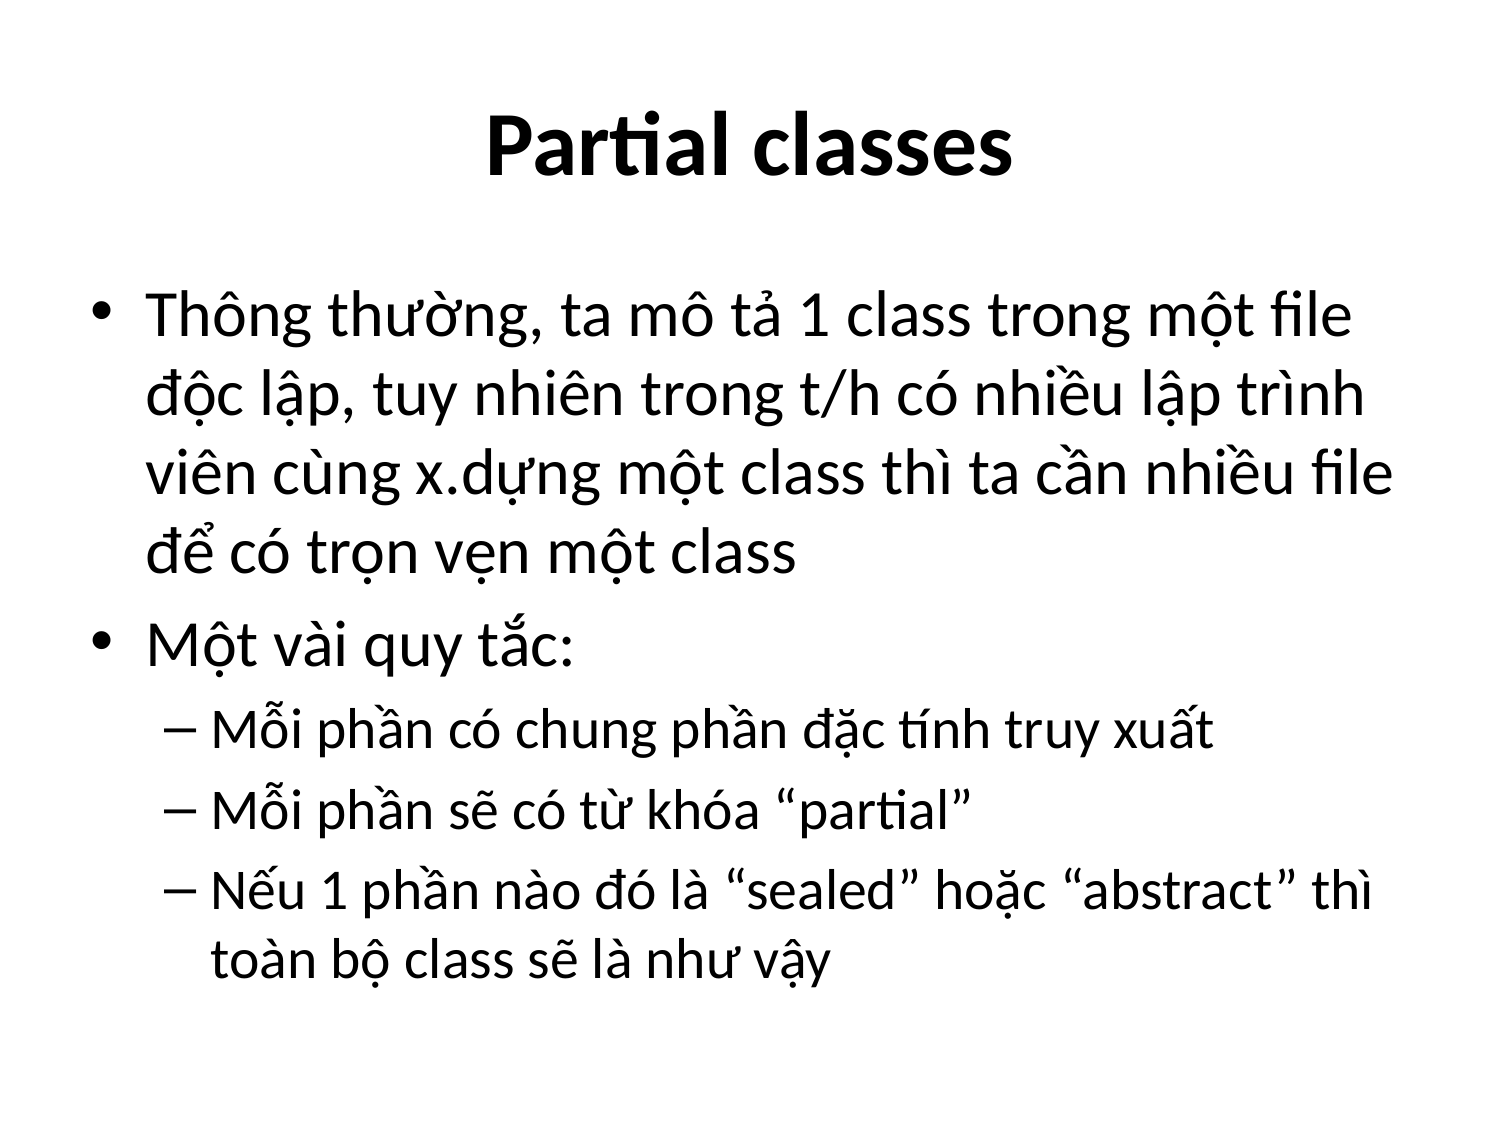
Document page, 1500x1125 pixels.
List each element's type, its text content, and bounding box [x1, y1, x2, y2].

title Partial classes [75, 45, 1425, 233]
list Thông thường, ta mô tả 1 class trong một file độc lập, tuy nhiên trong t/h có nhiều lập trình viên cùng x.dựng một class thì ta cần nhiều file để có trọn vẹn một class Một vài quy tắc: Mỗi phần có chung phần đặc tính truy xuất Mỗi phần sẽ có từ khóa “partial” Nếu 1 phần nào đó là “sealed” hoặc “abstract” thì toàn bộ class sẽ là như vậy [75, 262, 1425, 1005]
